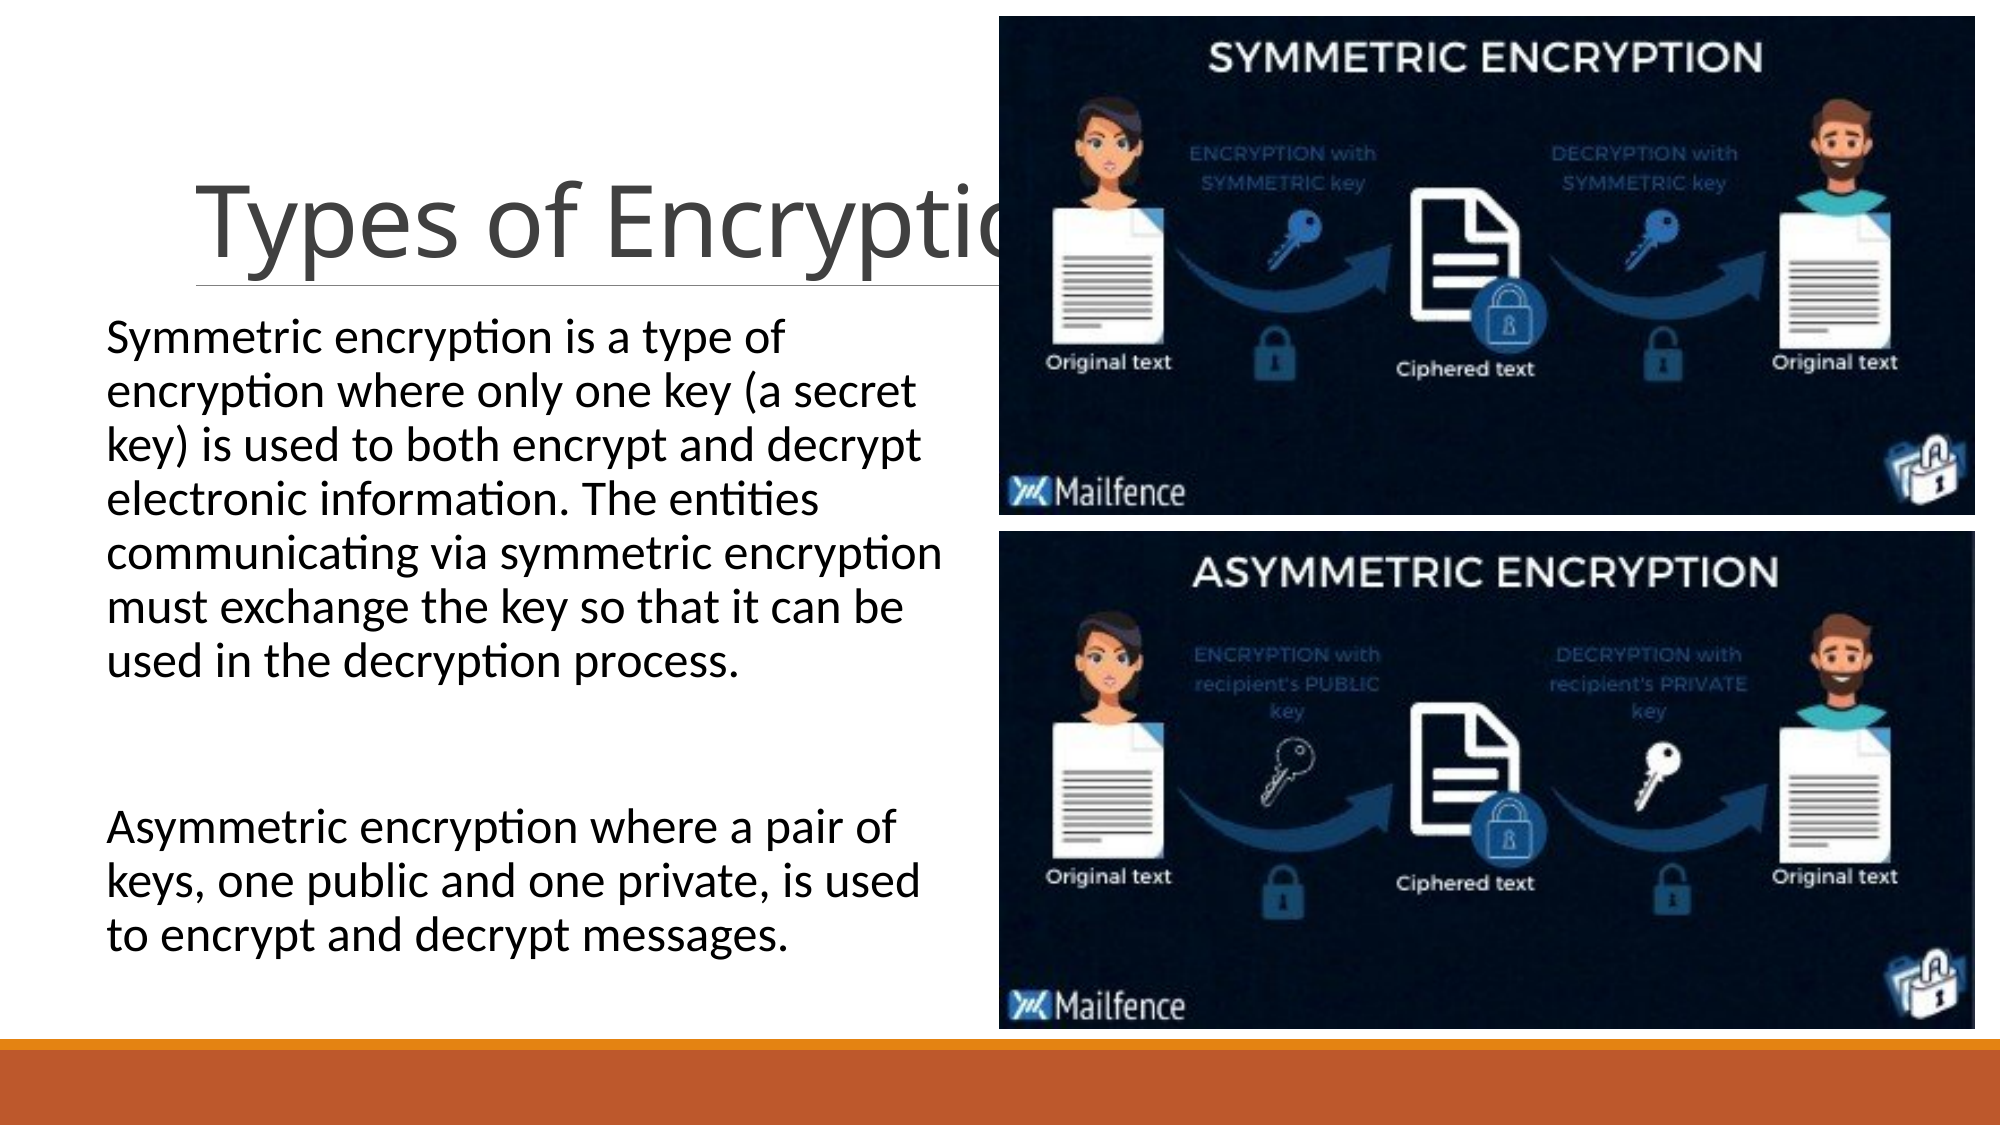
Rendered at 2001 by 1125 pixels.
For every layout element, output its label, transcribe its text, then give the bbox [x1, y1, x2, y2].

list Symmetric encryption is a type of encryption where only one key (a secret key) is used to both encrypt and decrypt electronic information. The entities communicating via symmetric encryption must exchange the key so that it can be used in the decryption process. Asymmetric encryption where a pair of keys, one public and one private, is used to encrypt and decrypt messages. [91, 302, 975, 963]
picture [999, 530, 1976, 1030]
picture [999, 16, 1976, 515]
title Types of Encryption [180, 47, 996, 285]
